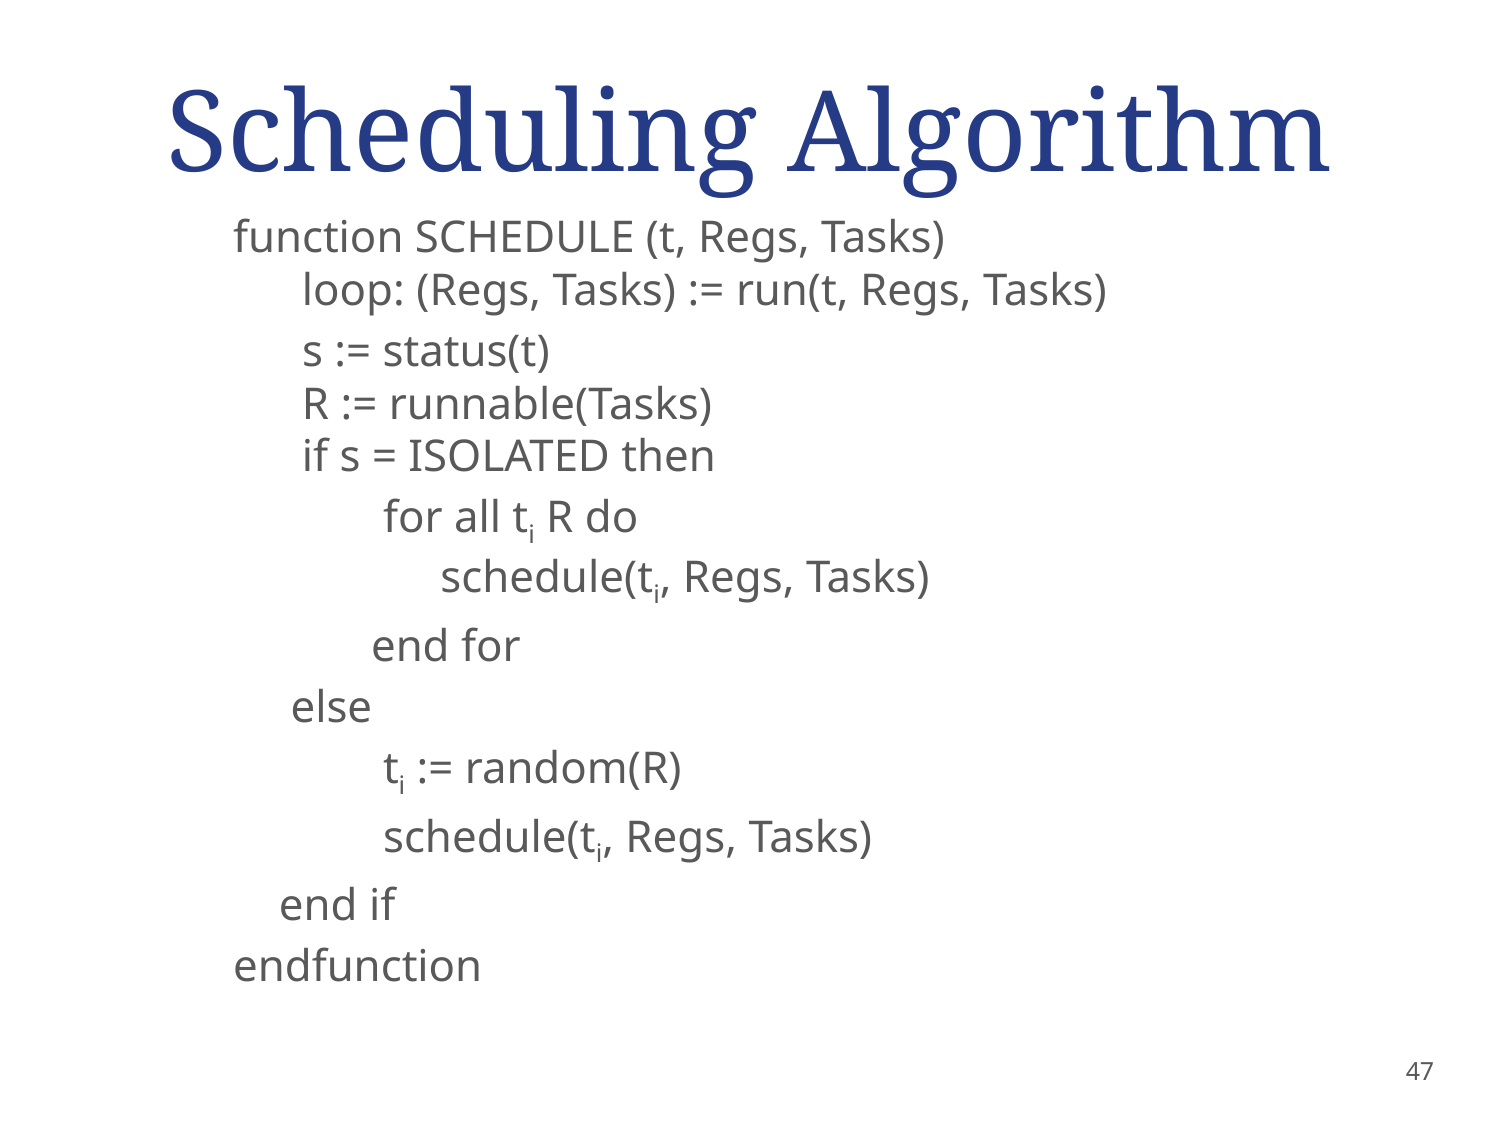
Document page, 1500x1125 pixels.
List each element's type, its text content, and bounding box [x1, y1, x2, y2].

slide_number 47 [1401, 1042, 1494, 1103]
title Scheduling Algorithm [75, 0, 1425, 202]
